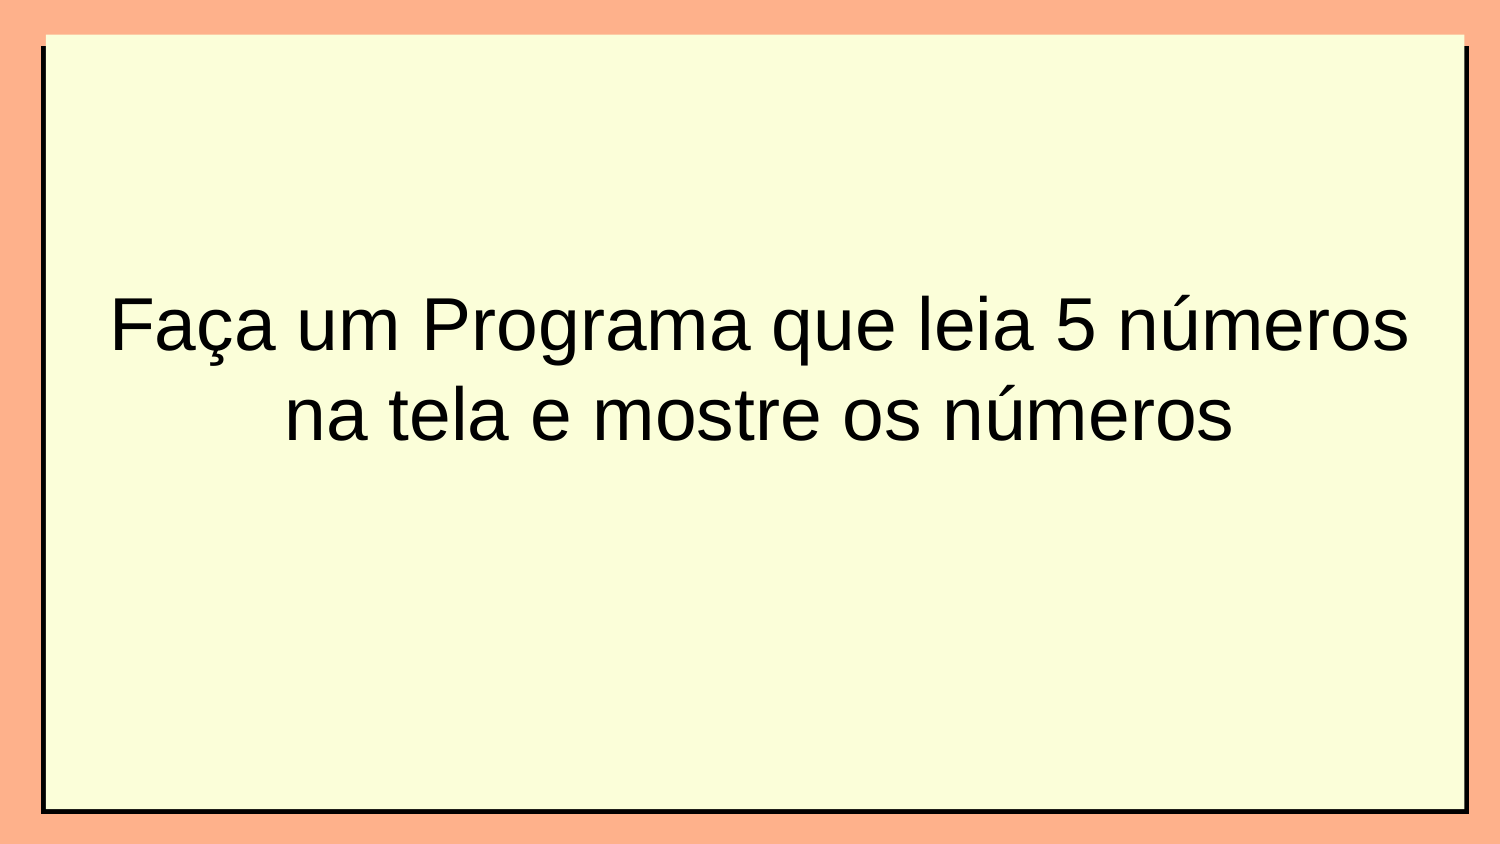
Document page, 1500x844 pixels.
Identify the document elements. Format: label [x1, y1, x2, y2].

text_box [45, 34, 1465, 810]
